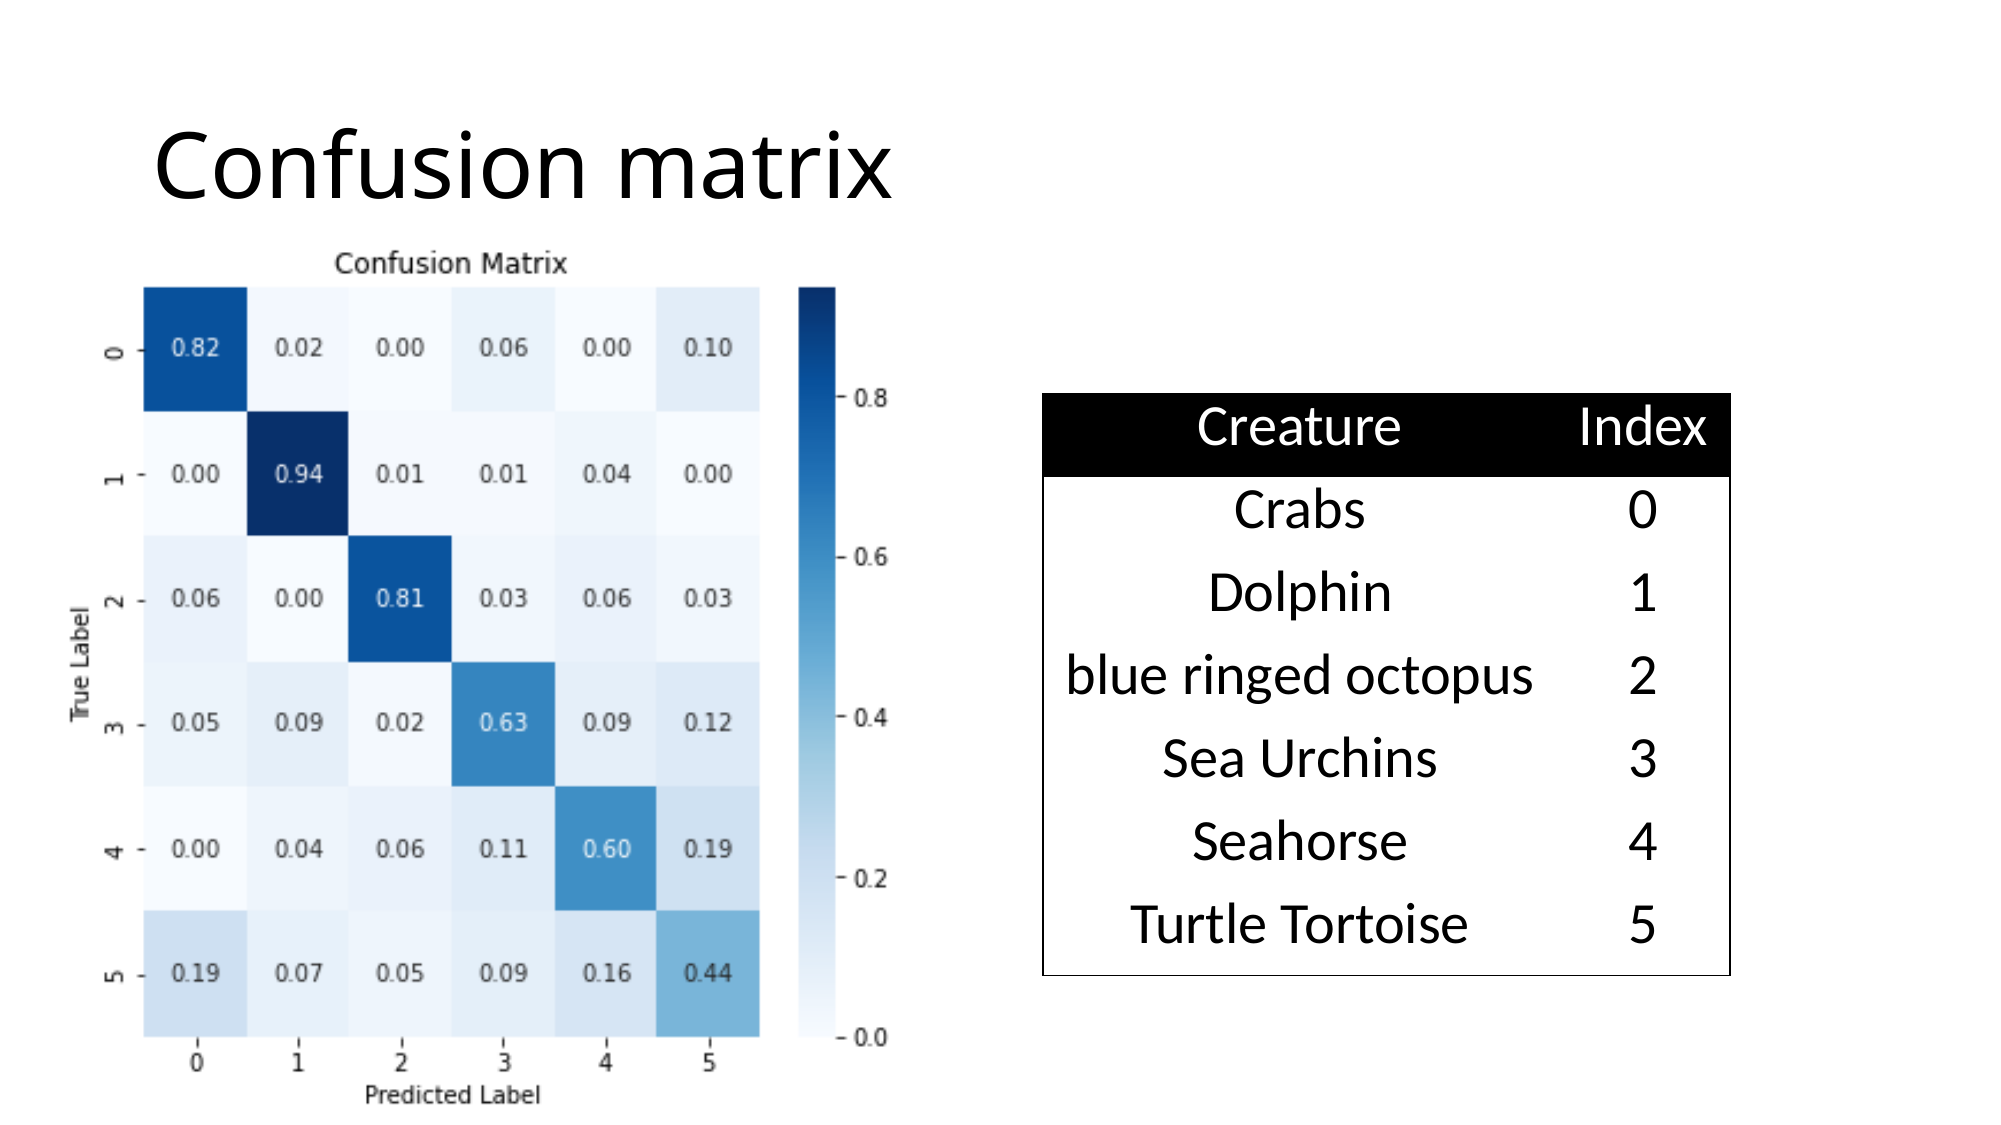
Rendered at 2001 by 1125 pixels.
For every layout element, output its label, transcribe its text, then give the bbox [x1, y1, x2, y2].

table_cell Seahorse [1044, 809, 1557, 893]
table_header Index [1557, 395, 1729, 477]
table_cell 4 [1557, 809, 1729, 893]
table_cell 2 [1557, 643, 1729, 726]
table_cell Sea Urchins [1044, 726, 1557, 809]
table_cell 3 [1557, 726, 1729, 809]
table_cell Crabs [1044, 477, 1557, 560]
table_cell 0 [1557, 477, 1729, 560]
table_cell Dolphin [1044, 560, 1557, 643]
title Confusion matrix [137, 59, 1863, 278]
picture [57, 235, 905, 1125]
table_cell Turtle Tortoise [1044, 893, 1557, 975]
table_cell 5 [1557, 893, 1729, 975]
table_cell blue ringed octopus [1044, 643, 1557, 726]
table_header Creature [1044, 395, 1557, 477]
table_cell 1 [1557, 560, 1729, 643]
